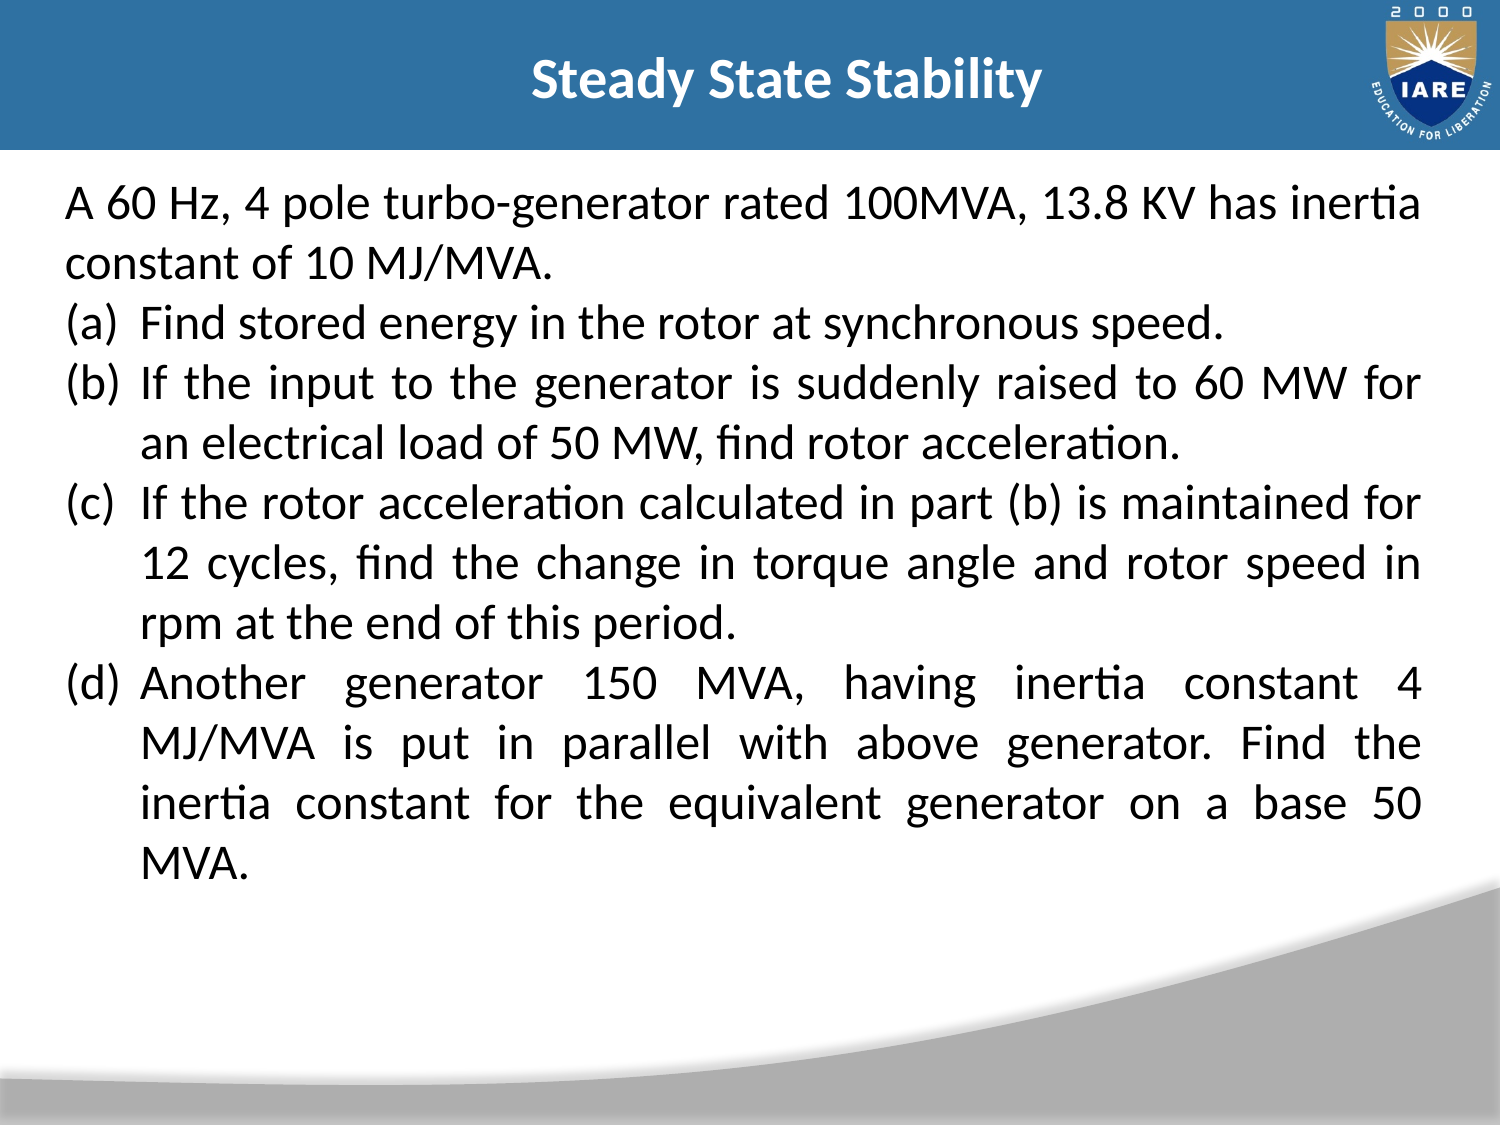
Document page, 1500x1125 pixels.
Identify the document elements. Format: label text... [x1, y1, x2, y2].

text_box Steady State Stability [0, 0, 1353, 151]
picture [1362, 0, 1500, 148]
text_box A 60 Hz, 4 pole turbo-generator rated 100MVA, 13.8 KV has inertia constant of 10 MJ/MVA. Find stored energy in the rotor at synchronous speed. If the input to the generator is suddenly raised to 60 MW for an electrical load of 50 MW, find rotor acceleration. If the rotor acceleration calculated in part (b) is maintained for 12 cycles, find the change in torque angle and rotor speed in rpm at the end of this period. Another generator 150 MVA, having inertia constant 4 MJ/MVA is put in parallel with above generator. Find the inertia constant for the equivalent generator on a base 50 MVA. [50, 162, 1438, 898]
